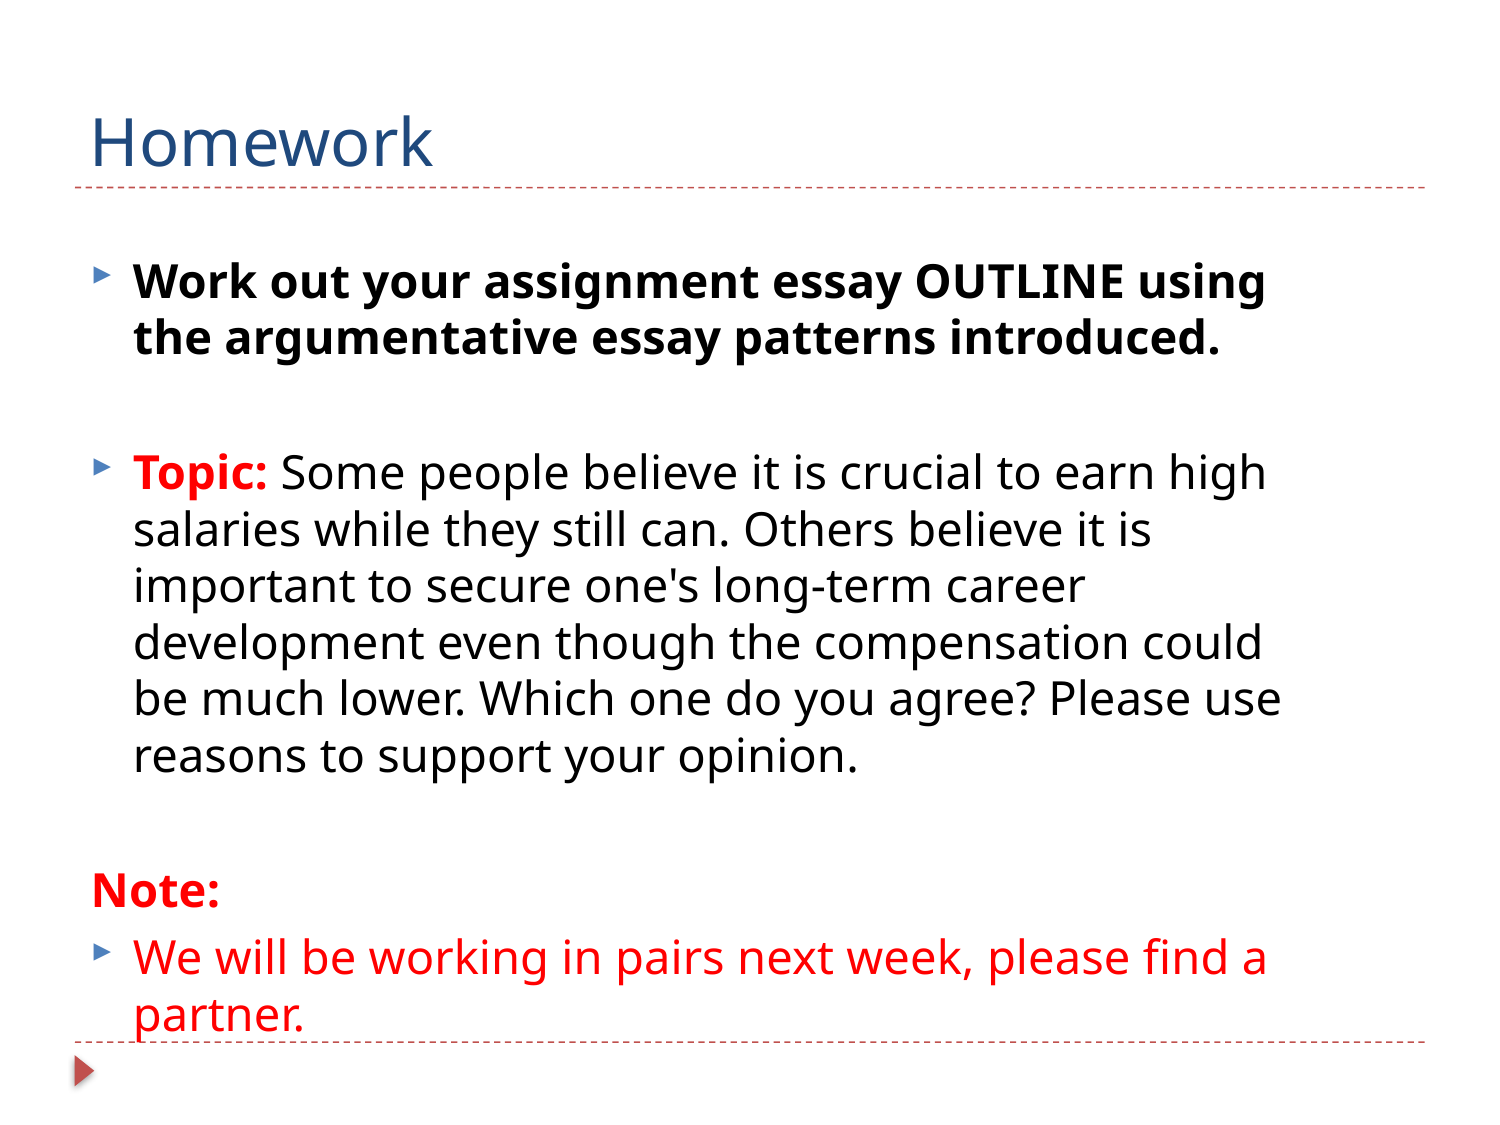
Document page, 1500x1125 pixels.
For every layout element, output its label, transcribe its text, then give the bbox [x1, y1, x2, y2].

title Homework [75, 24, 1425, 188]
list Work out your assignment essay OUTLINE using the argumentative essay patterns introduced. Topic: Some people believe it is crucial to earn high salaries while they still can. Others believe it is important to secure one's long-term career development even though the compensation could be much lower. Which one do you agree? Please use reasons to support your opinion. Note: We will be working in pairs next week, please find a partner. [75, 243, 1342, 1054]
